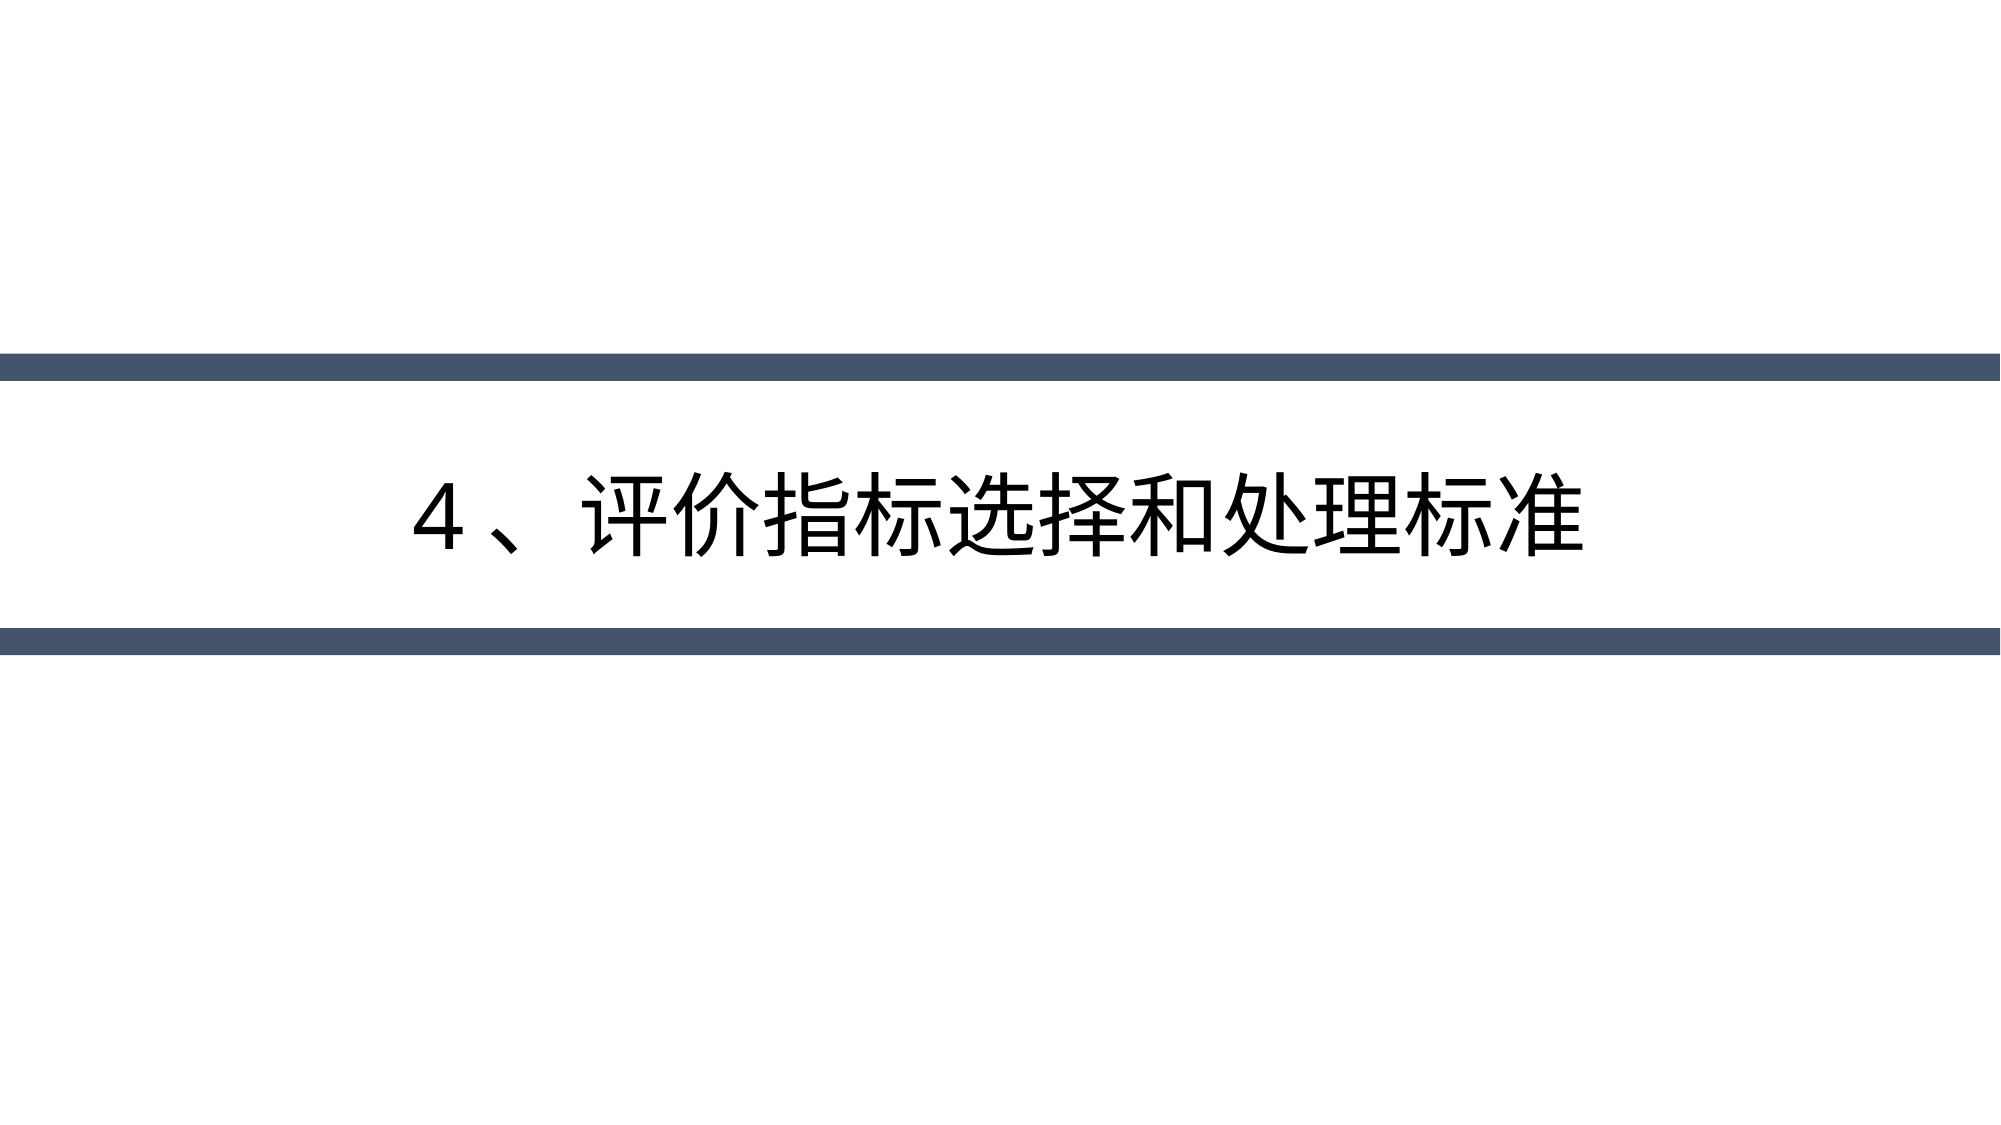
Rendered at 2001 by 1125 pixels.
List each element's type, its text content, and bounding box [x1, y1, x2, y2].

title 4、评价指标选择和处理标准 [137, 411, 1863, 629]
